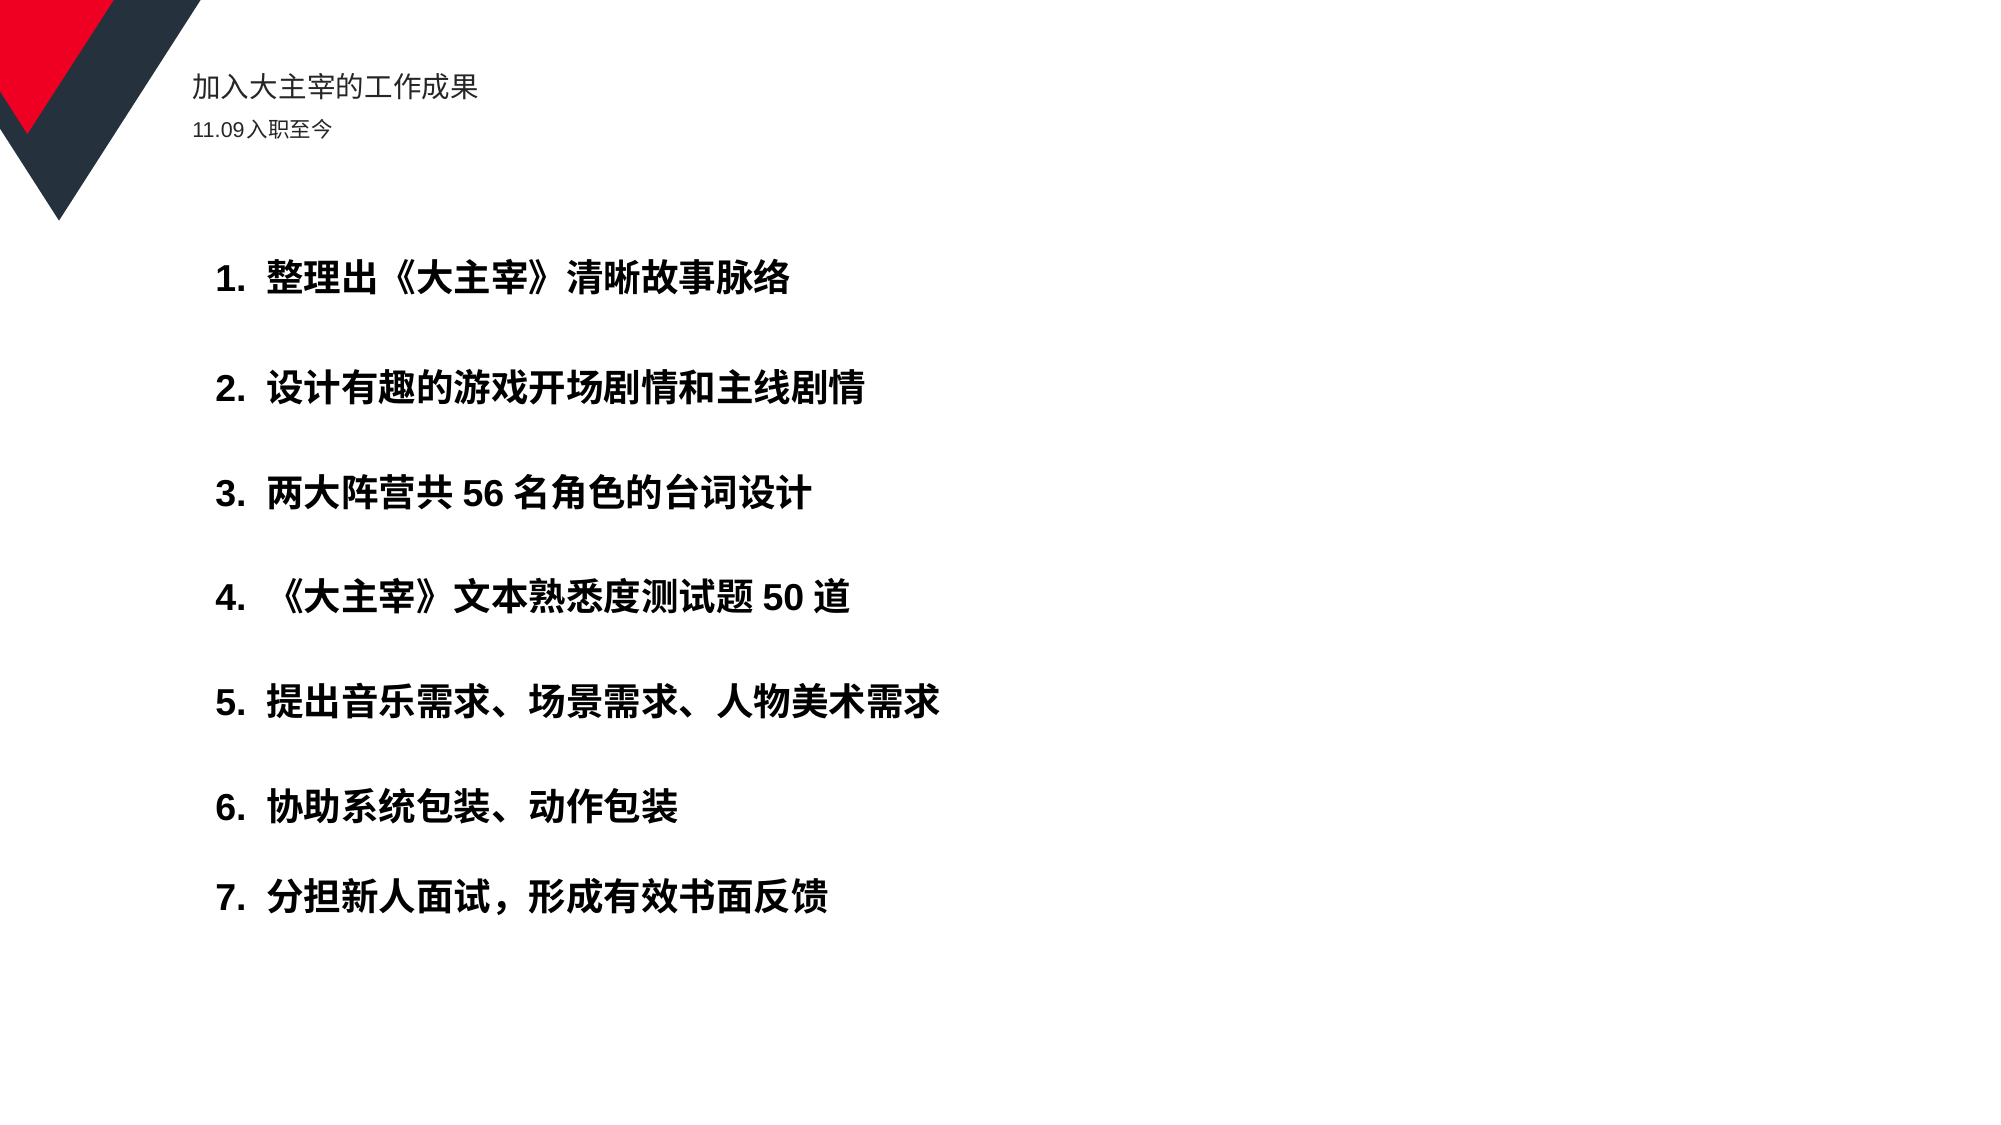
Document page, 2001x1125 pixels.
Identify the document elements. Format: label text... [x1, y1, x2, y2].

text_box 1. 整理出《大主宰》清晰故事脉络 2. 设计有趣的游戏开场剧情和主线剧情 3. 两大阵营共56名角色的台词设计 4. 《大主宰》文本熟悉度测试题50道 5. 提出音乐需求、场景需求、人物美术需求 6. 协助系统包装、动作包装 7. 分担新人面试，形成有效书面反馈 [200, 246, 1965, 1001]
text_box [0, 0, 201, 221]
title 加入大主宰的工作成果 11.09入职至今 [201, 43, 1465, 150]
